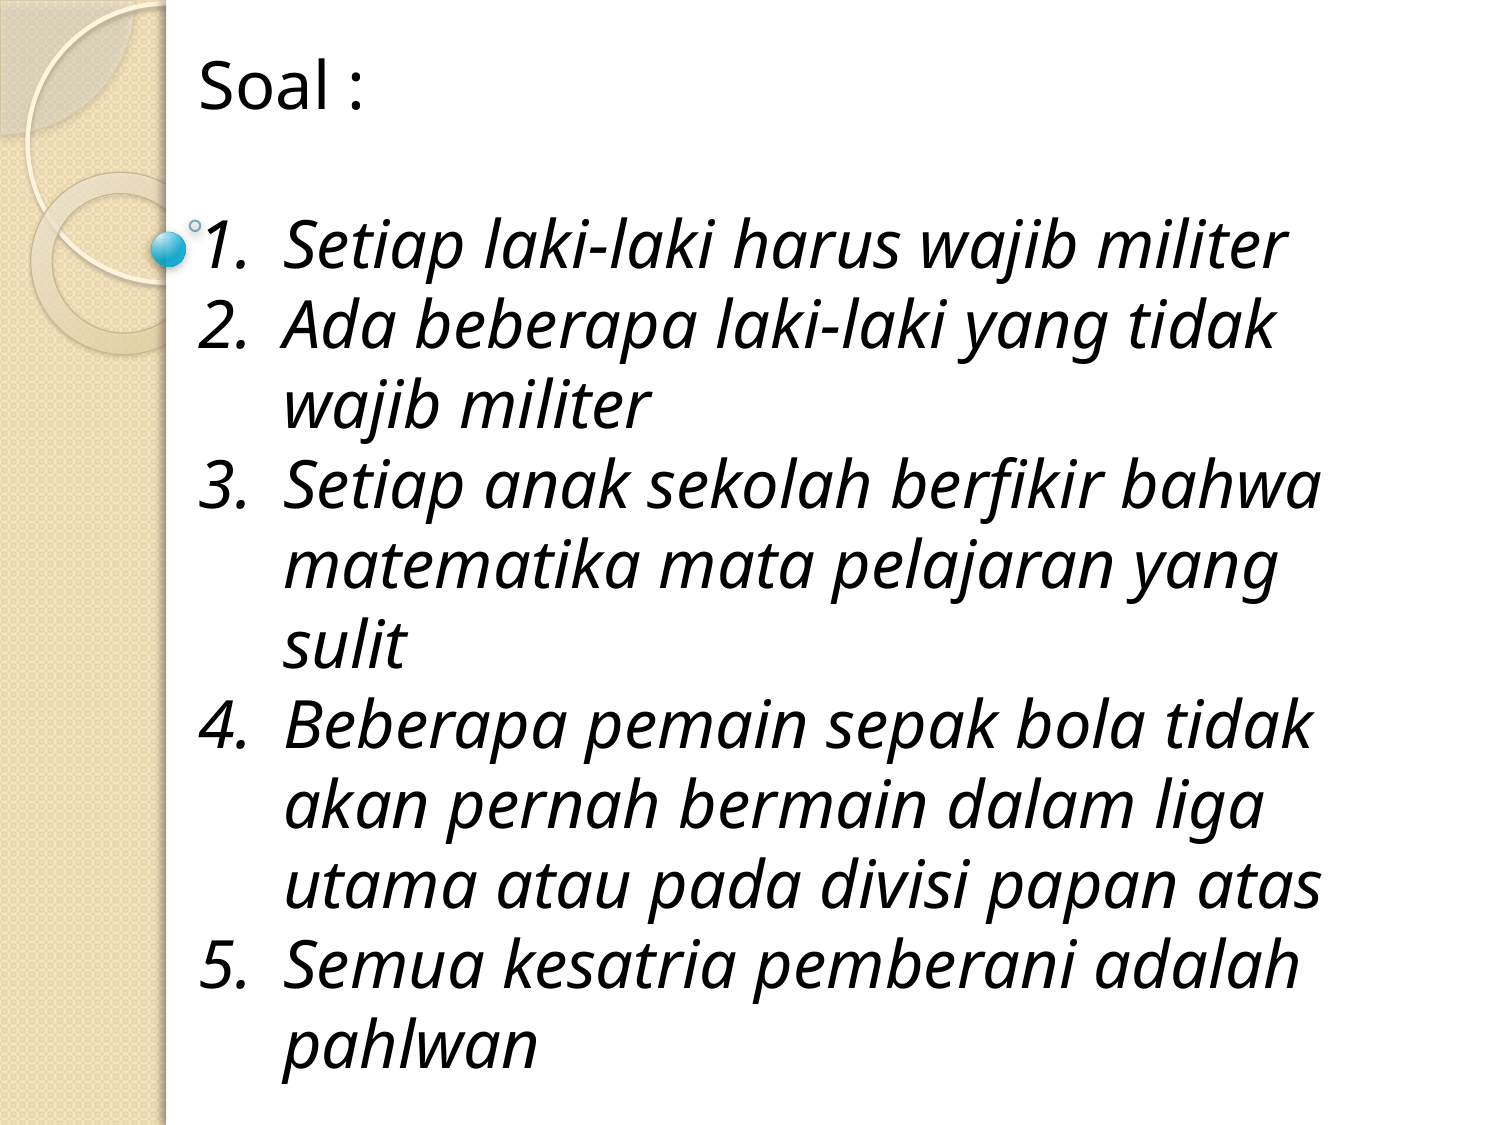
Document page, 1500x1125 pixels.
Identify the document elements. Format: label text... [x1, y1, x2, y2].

text_box Soal : Setiap laki-laki harus wajib militer Ada beberapa laki-laki yang tidak wajib militer Setiap anak sekolah berfikir bahwa matematika mata pelajaran yang sulit Beberapa pemain sepak bola tidak akan pernah bermain dalam liga utama atau pada divisi papan atas Semua kesatria pemberani adalah pahlwan [184, 35, 1415, 1090]
